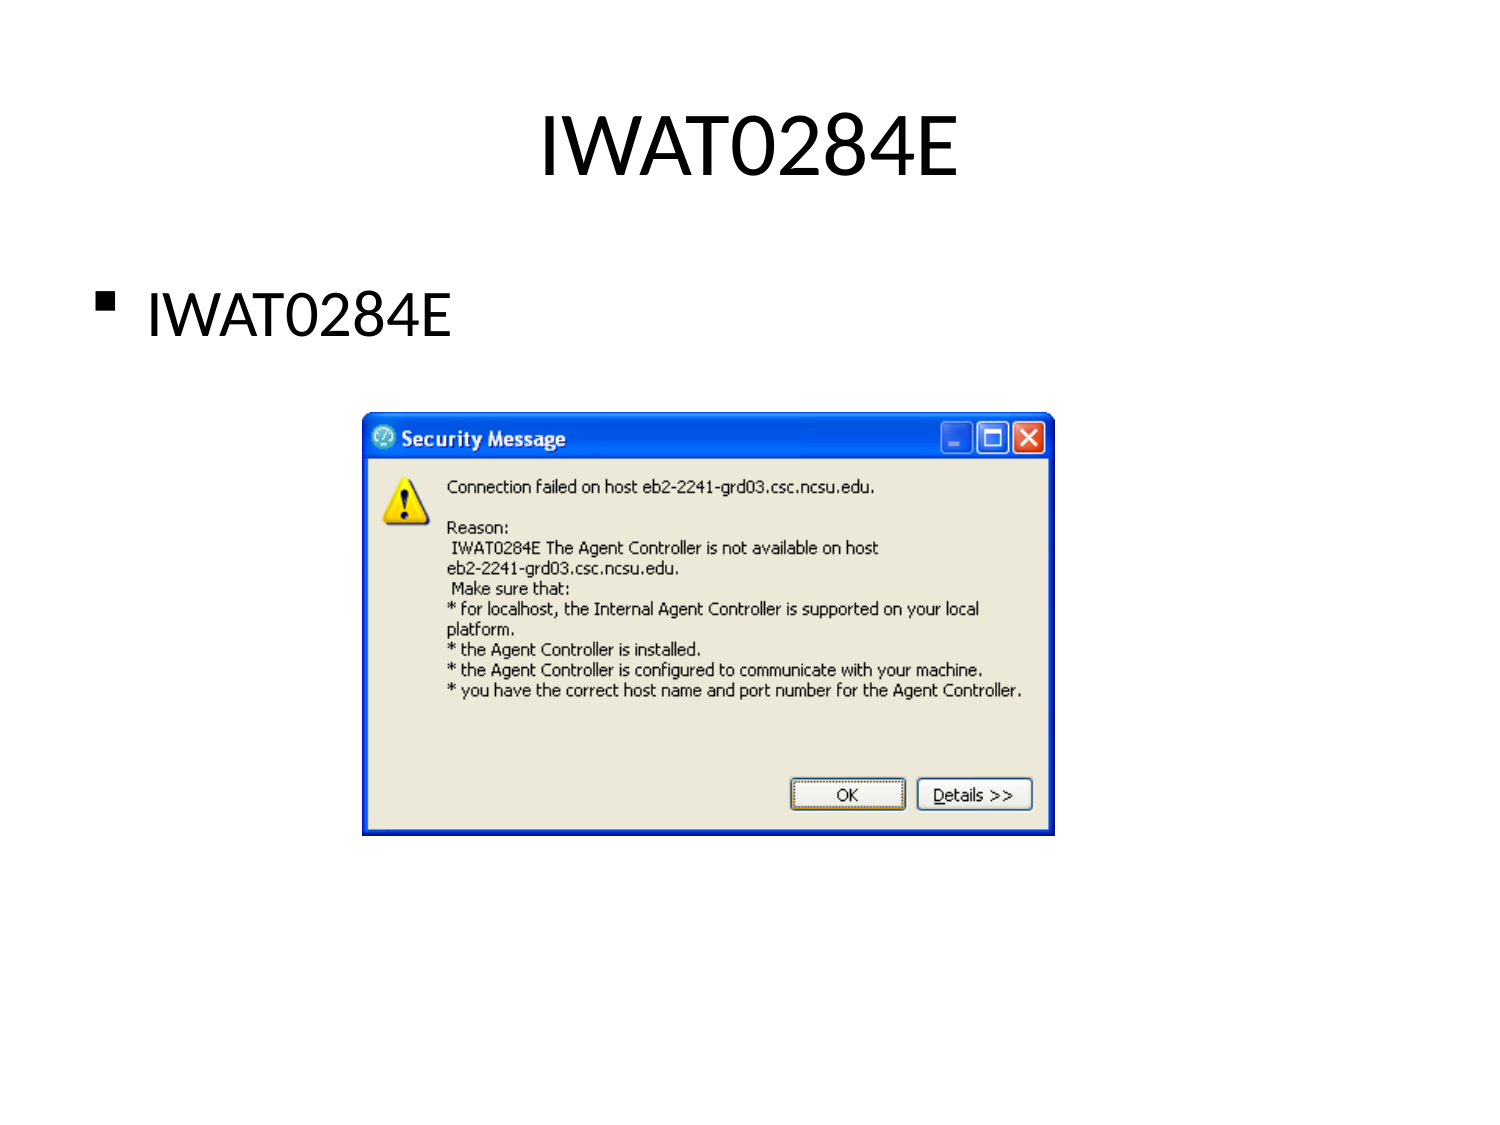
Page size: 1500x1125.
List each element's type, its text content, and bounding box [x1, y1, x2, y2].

list IWAT0284E [75, 262, 1425, 1005]
picture [362, 412, 1055, 837]
title IWAT0284E [75, 45, 1425, 233]
